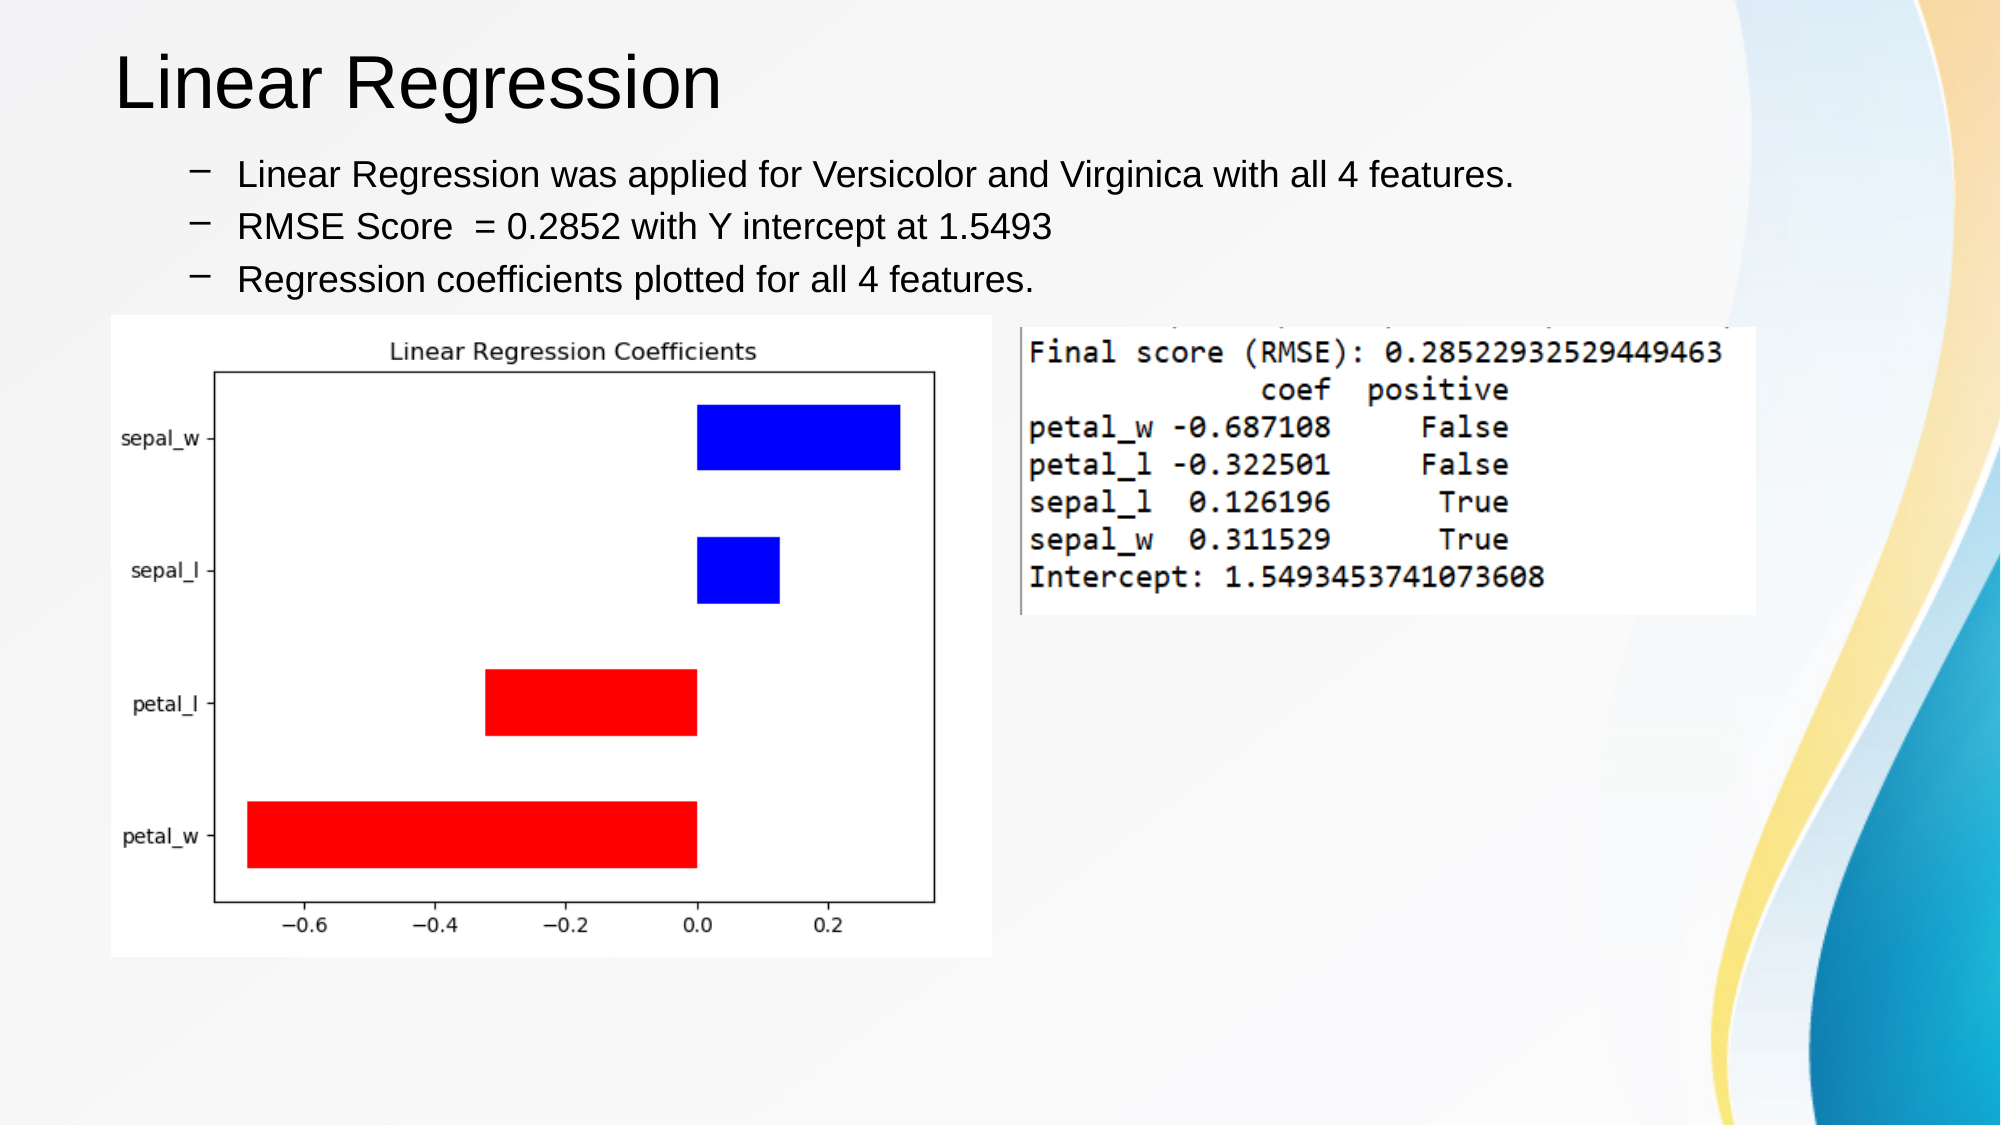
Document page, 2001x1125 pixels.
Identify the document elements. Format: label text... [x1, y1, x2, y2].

title Linear Regression [99, 30, 1901, 127]
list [111, 315, 992, 957]
picture [0, 0, 2001, 1125]
list Linear Regression was applied for Versicolor and Virginica with all 4 features. RMSE Score = 0.2852 with Y intercept at 1.5493 Regression coefficients plotted for all 4 features. [100, 142, 1788, 374]
